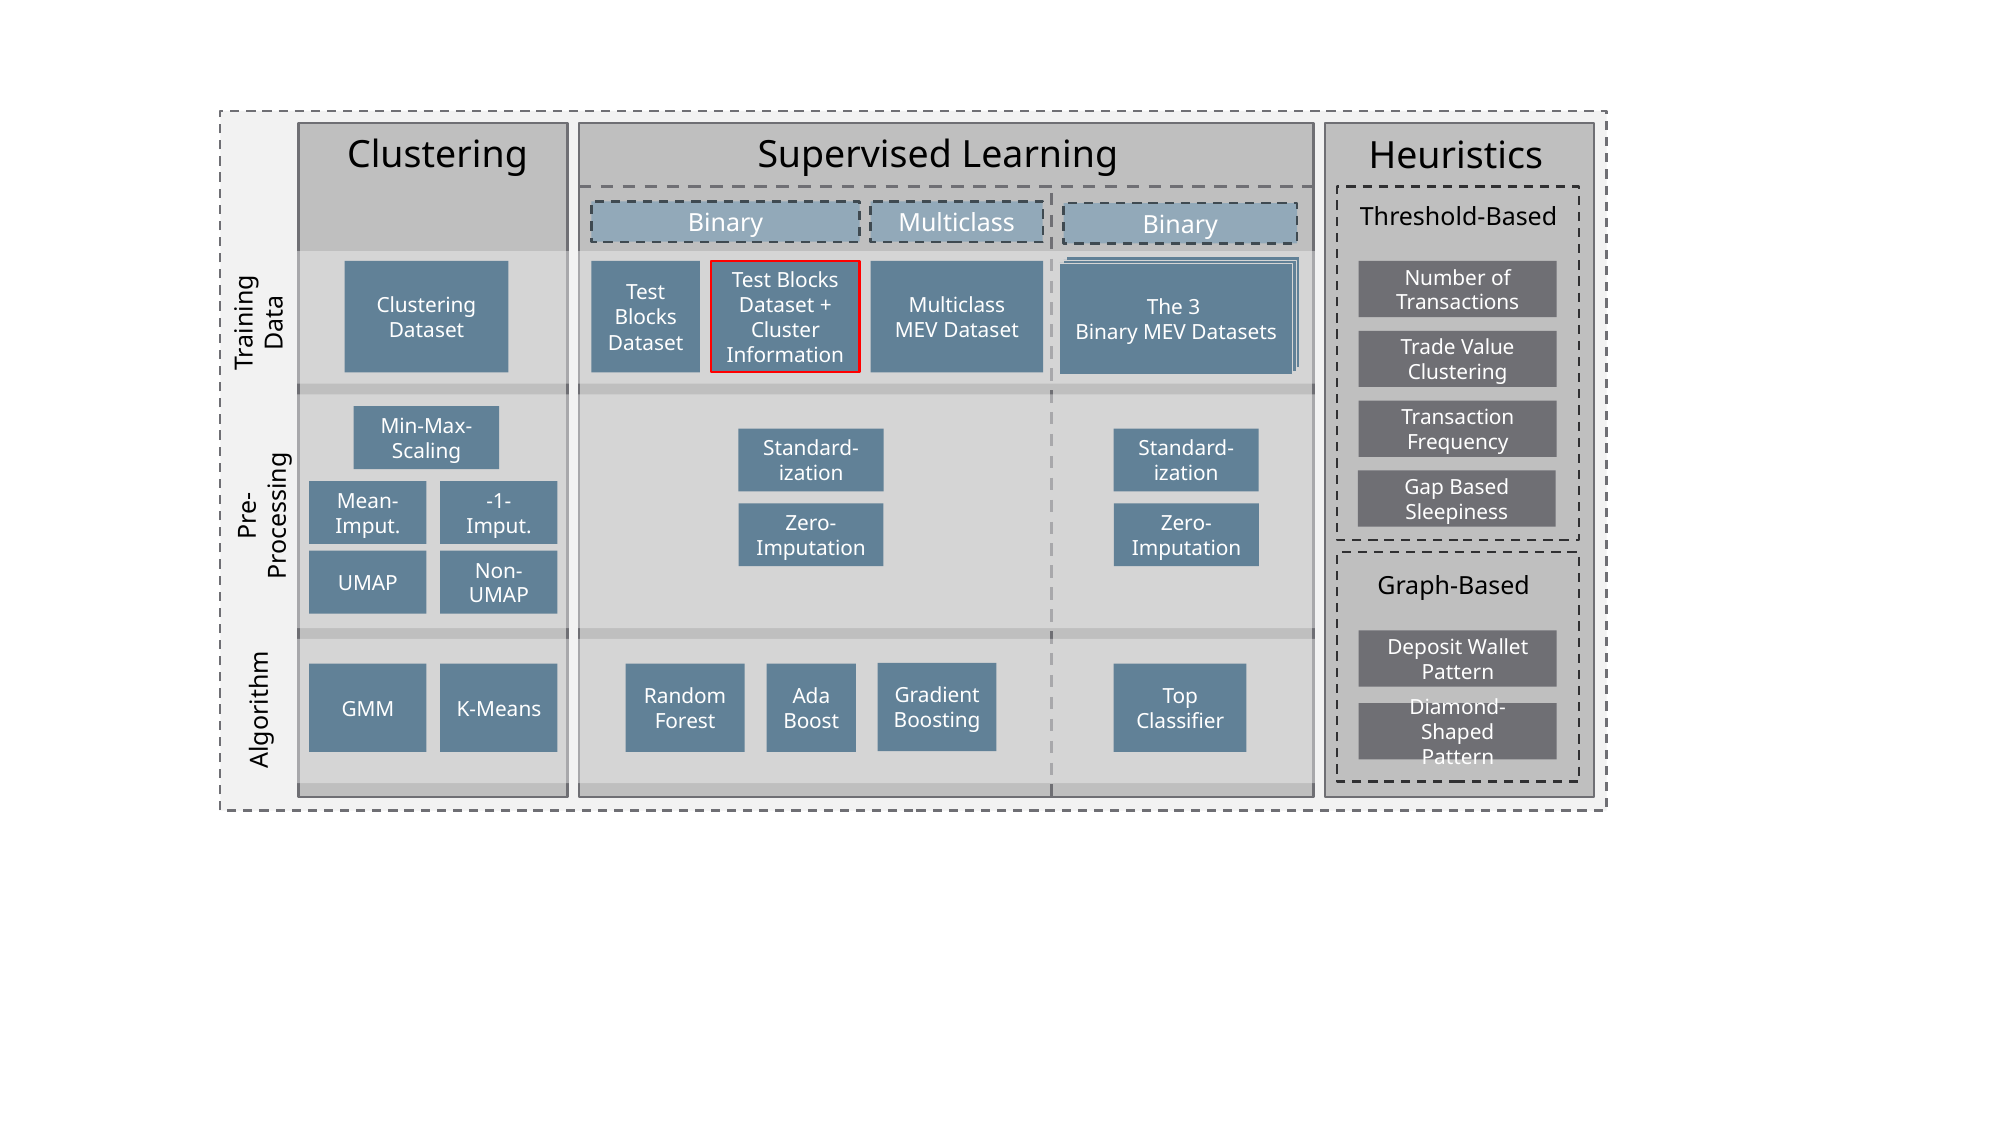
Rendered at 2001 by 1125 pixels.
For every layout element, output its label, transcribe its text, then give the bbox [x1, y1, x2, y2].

text_box Gradient Boosting [877, 662, 998, 752]
text_box Binary [590, 200, 861, 243]
text_box [1058, 393, 1324, 629]
text_box [1058, 629, 1315, 638]
text_box Binary [1062, 202, 1298, 245]
text_box [266, 393, 1044, 629]
text_box [1058, 638, 1324, 784]
text_box [578, 385, 1044, 393]
text_box Top Classifier [1113, 663, 1248, 753]
text_box Trade Value Clustering [1358, 330, 1558, 388]
text_box Min-Max-Scaling [353, 405, 500, 470]
text_box [1336, 185, 1580, 541]
text_box Graph-Based [1331, 562, 1337, 608]
text_box Transaction Frequency [1358, 399, 1558, 458]
text_box -1-Imput. [439, 480, 559, 545]
text_box Ada Boost [766, 663, 857, 753]
text_box [219, 110, 1608, 812]
text_box Zero-Imputation [737, 502, 884, 567]
text_box Deposit Wallet Pattern [1358, 629, 1558, 688]
text_box [578, 122, 737, 183]
text_box Gap Based Sleepiness [1357, 469, 1557, 528]
text_box Number of Transactions [1358, 260, 1558, 318]
text_box Heuristics [1353, 123, 1579, 183]
text_box [1324, 122, 1595, 798]
text_box [1057, 193, 1315, 250]
text_box [297, 122, 569, 250]
text_box Zero-Imputation [1113, 502, 1260, 567]
text_box [578, 629, 1044, 638]
text_box Test Blocks + Arbitrage Sandwich Liquidations [1066, 255, 1301, 369]
text_box [281, 638, 1044, 784]
text_box [578, 784, 1045, 798]
text_box [1057, 784, 1315, 798]
text_box Multiclass [869, 200, 1044, 243]
text_box [297, 629, 569, 638]
text_box Clustering [332, 122, 558, 183]
text_box Supervised Learning [737, 122, 1139, 181]
text_box Pre- Processing [223, 424, 299, 608]
text_box UMAP [308, 550, 428, 615]
text_box Non-UMAP [439, 550, 559, 615]
text_box Multiclass MEV Dataset [869, 260, 1044, 373]
text_box [297, 385, 569, 393]
text_box [1139, 122, 1315, 184]
text_box Clustering Dataset [343, 260, 509, 373]
text_box Standard-ization [1113, 427, 1260, 493]
text_box Test Blocks Dataset [590, 260, 701, 373]
text_box Standard-ization [737, 427, 885, 493]
text_box Algorithm [235, 607, 281, 784]
text_box K-Means [439, 663, 559, 753]
text_box Random Forest [624, 663, 746, 753]
text_box [1058, 250, 1324, 385]
text_box Mean-Imput. [308, 480, 428, 545]
text_box [578, 194, 1045, 250]
text_box [266, 250, 1044, 385]
text_box Test Blocks + Arbitrage Sandwich Liquidations [1062, 259, 1298, 372]
text_box Diamond-Shaped Pattern [1358, 702, 1558, 760]
text_box [1058, 385, 1315, 393]
text_box [1336, 551, 1580, 783]
text_box [297, 784, 569, 798]
text_box The 3 Binary MEV Datasets [1058, 262, 1294, 376]
text_box Test Blocks Dataset + Cluster Information [710, 260, 861, 373]
text_box Training Data [220, 251, 295, 395]
text_box GMM [308, 663, 428, 753]
